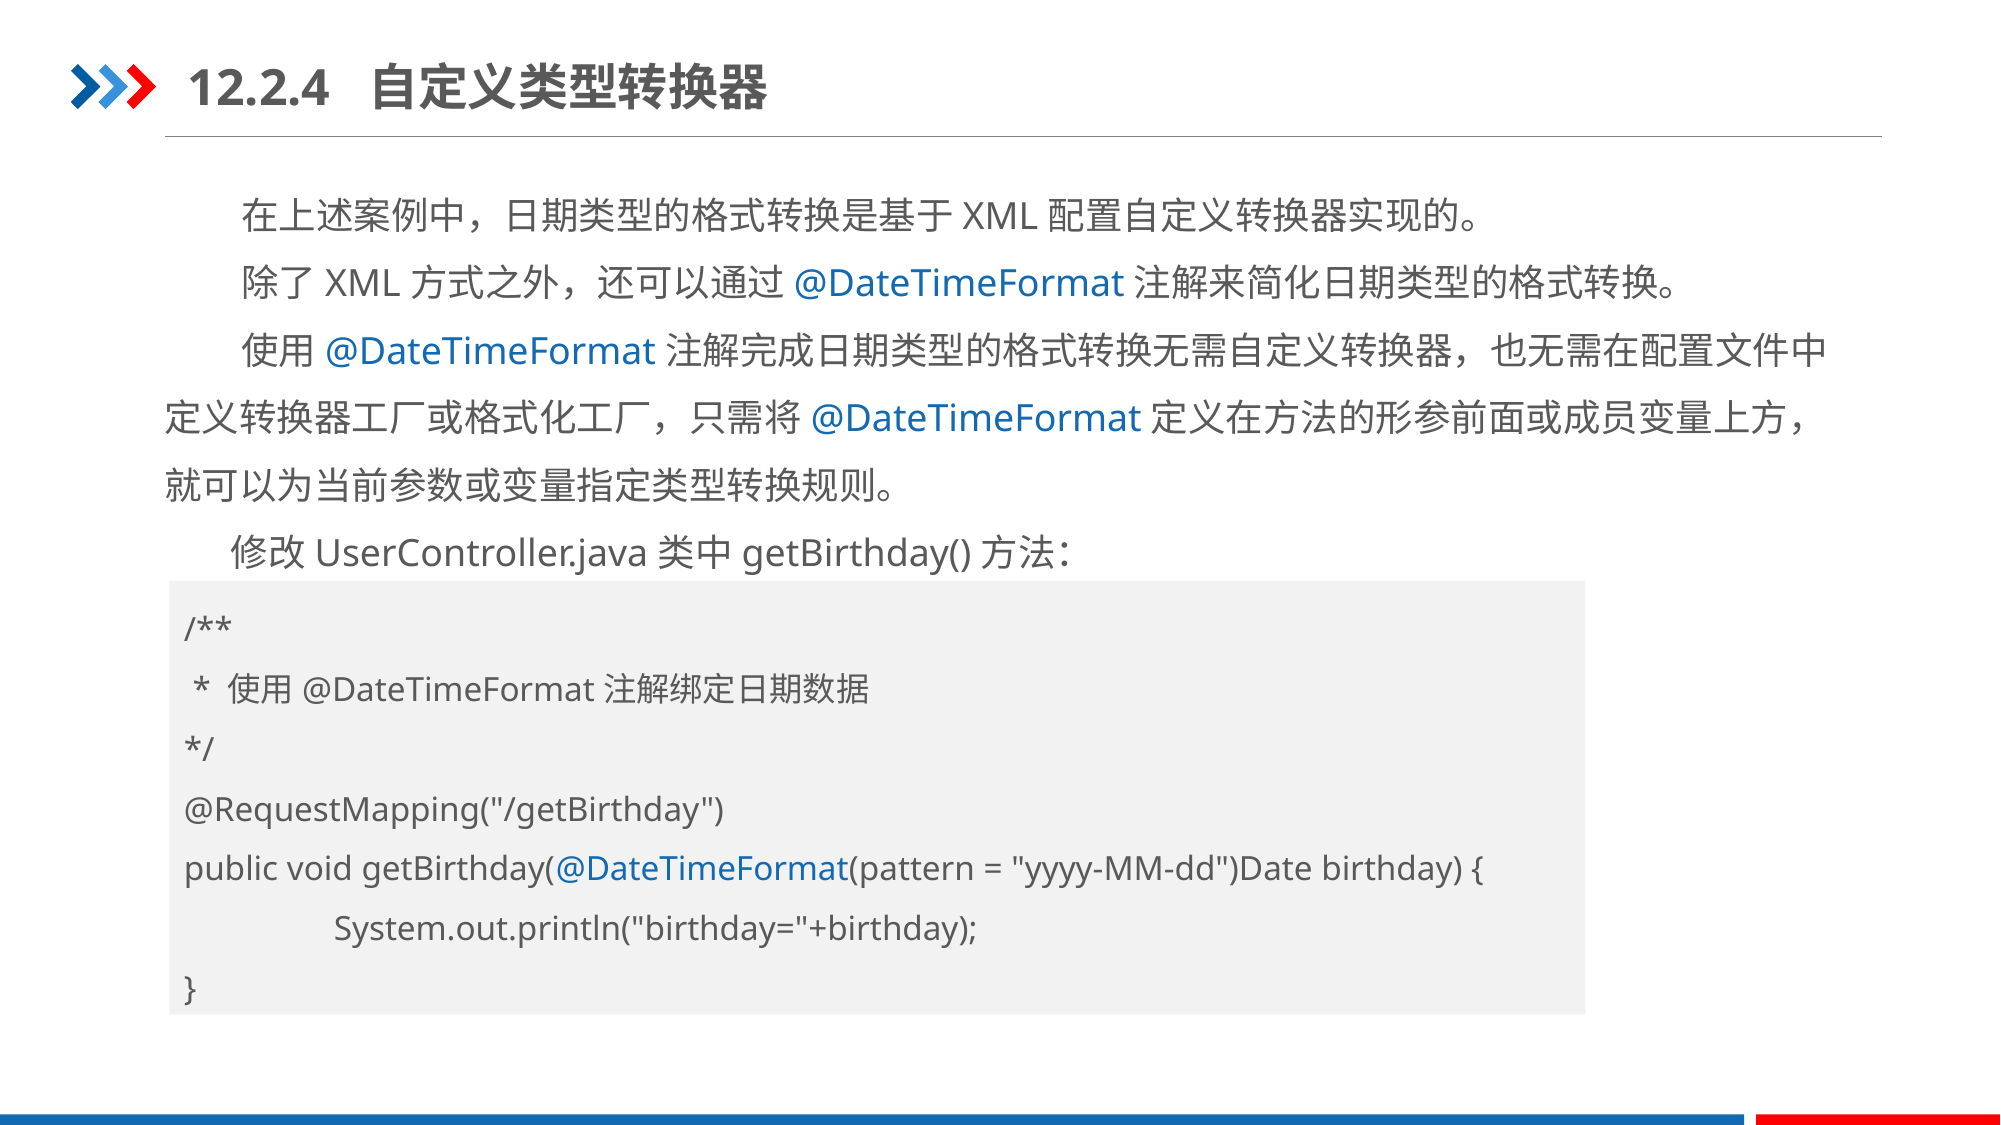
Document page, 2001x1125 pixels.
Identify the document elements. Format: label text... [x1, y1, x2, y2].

text_box 在上述案例中，日期类型的格式转换是基于XML配置自定义转换器实现的。 除了XML方式之外，还可以通过@DateTimeFormat注解来简化日期类型的格式转换。 使用@DateTimeFormat注解完成日期类型的格式转换无需自定义转换器，也无需在配置文件中定义转换器工厂或格式化工厂，只需将@DateTimeFormat定义在方法的形参前面或成员变量上方，就可以为当前参数或变量指定类型转换规则。 [149, 161, 1866, 521]
text_box 修改UserController.java类中getBirthday()方法： [147, 521, 1108, 581]
text_box /** * 使用@DateTimeFormat注解绑定日期数据 */ @RequestMapping("/getBirthday") public void getBirthday(@DateTimeFormat(pattern = "yyyy-MM-dd")Date birthday) { System.out.println("birthday="+birthday); } [169, 580, 1586, 1015]
text_box 12.2.4 自定义类型转换器 [187, 43, 800, 127]
